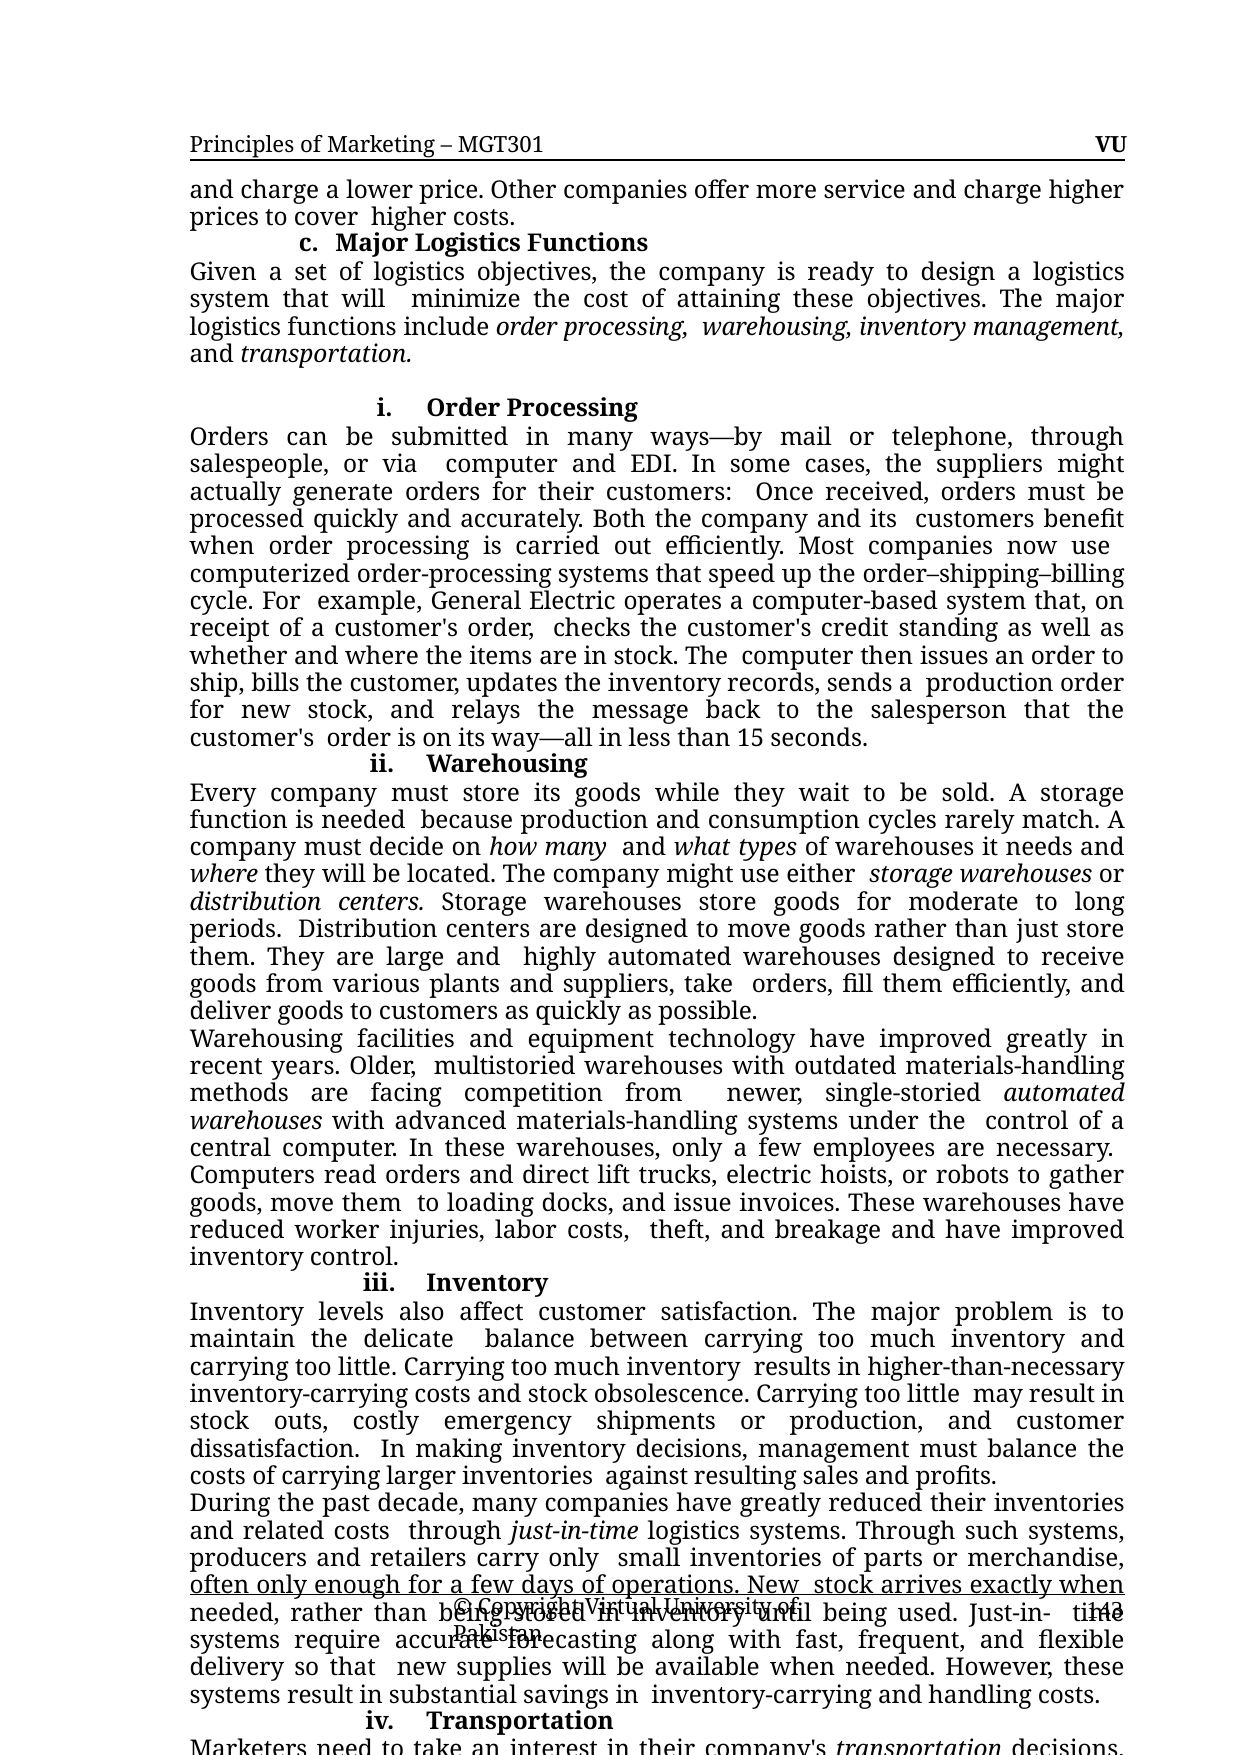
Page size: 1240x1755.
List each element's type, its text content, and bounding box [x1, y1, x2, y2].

text_box Principles of Marketing – MGT301 VU and charge a lower price. Other companies offer more service and charge higher prices to cover higher costs. Major Logistics Functions Given a set of logistics objectives, the company is ready to design a logistics system that will minimize the cost of attaining these objectives. The major logistics functions include order processing, warehousing, inventory management, and transportation. Order Processing Orders can be submitted in many ways—by mail or telephone, through salespeople, or via computer and EDI. In some cases, the suppliers might actually generate orders for their customers: Once received, orders must be processed quickly and accurately. Both the company and its customers benefit when order processing is carried out efficiently. Most companies now use computerized order-processing systems that speed up the order–shipping–billing cycle. For example, General Electric operates a computer-based system that, on receipt of a customer's order, checks the customer's credit standing as well as whether and where the items are in stock. The computer then issues an order to ship, bills the customer, updates the inventory records, sends a production order for new stock, and relays the message back to the salesperson that the customer's order is on its way—all in less than 15 seconds. Warehousing Every company must store its goods while they wait to be sold. A storage function is needed because production and consumption cycles rarely match. A company must decide on how many and what types of warehouses it needs and where they will be located. The company might use either storage warehouses or distribution centers. Storage warehouses store goods for moderate to long periods. Distribution centers are designed to move goods rather than just store them. They are large and highly automated warehouses designed to receive goods from various plants and suppliers, take orders, fill them efficiently, and deliver goods to customers as quickly as possible. Warehousing facilities and equipment technology have improved greatly in recent years. Older, multistoried warehouses with outdated materials-handling methods are facing competition from newer, single-storied automated warehouses with advanced materials-handling systems under the control of a central computer. In these warehouses, only a few employees are necessary. Computers read orders and direct lift trucks, electric hoists, or robots to gather goods, move them to loading docks, and issue invoices. These warehouses have reduced worker injuries, labor costs, theft, and breakage and have improved inventory control. Inventory Inventory levels also affect customer satisfaction. The major problem is to maintain the delicate balance between carrying too much inventory and carrying too little. Carrying too much inventory results in higher-than-necessary inventory-carrying costs and stock obsolescence. Carrying too little may result in stock outs, costly emergency shipments or production, and customer dissatisfaction. In making inventory decisions, management must balance the costs of carrying larger inventories against resulting sales and profits. During the past decade, many companies have greatly reduced their inventories and related costs through just-in-time logistics systems. Through such systems, producers and retailers carry only small inventories of parts or merchandise, often only enough for a few days of operations. New stock arrives exactly when needed, rather than being stored in inventory until being used. Just-in- time systems require accurate forecasting along with fast, frequent, and flexible delivery so that new supplies will be available when needed. However, these systems result in substantial savings in inventory-carrying and handling costs. Transportation Marketers need to take an interest in their company's transportation decisions. The choice of transportation carriers affects the pricing of products, delivery performance, and condition of the goods when they arrive—all of which will affect customer satisfaction. In shipping goods to its [187, 130, 1128, 1755]
